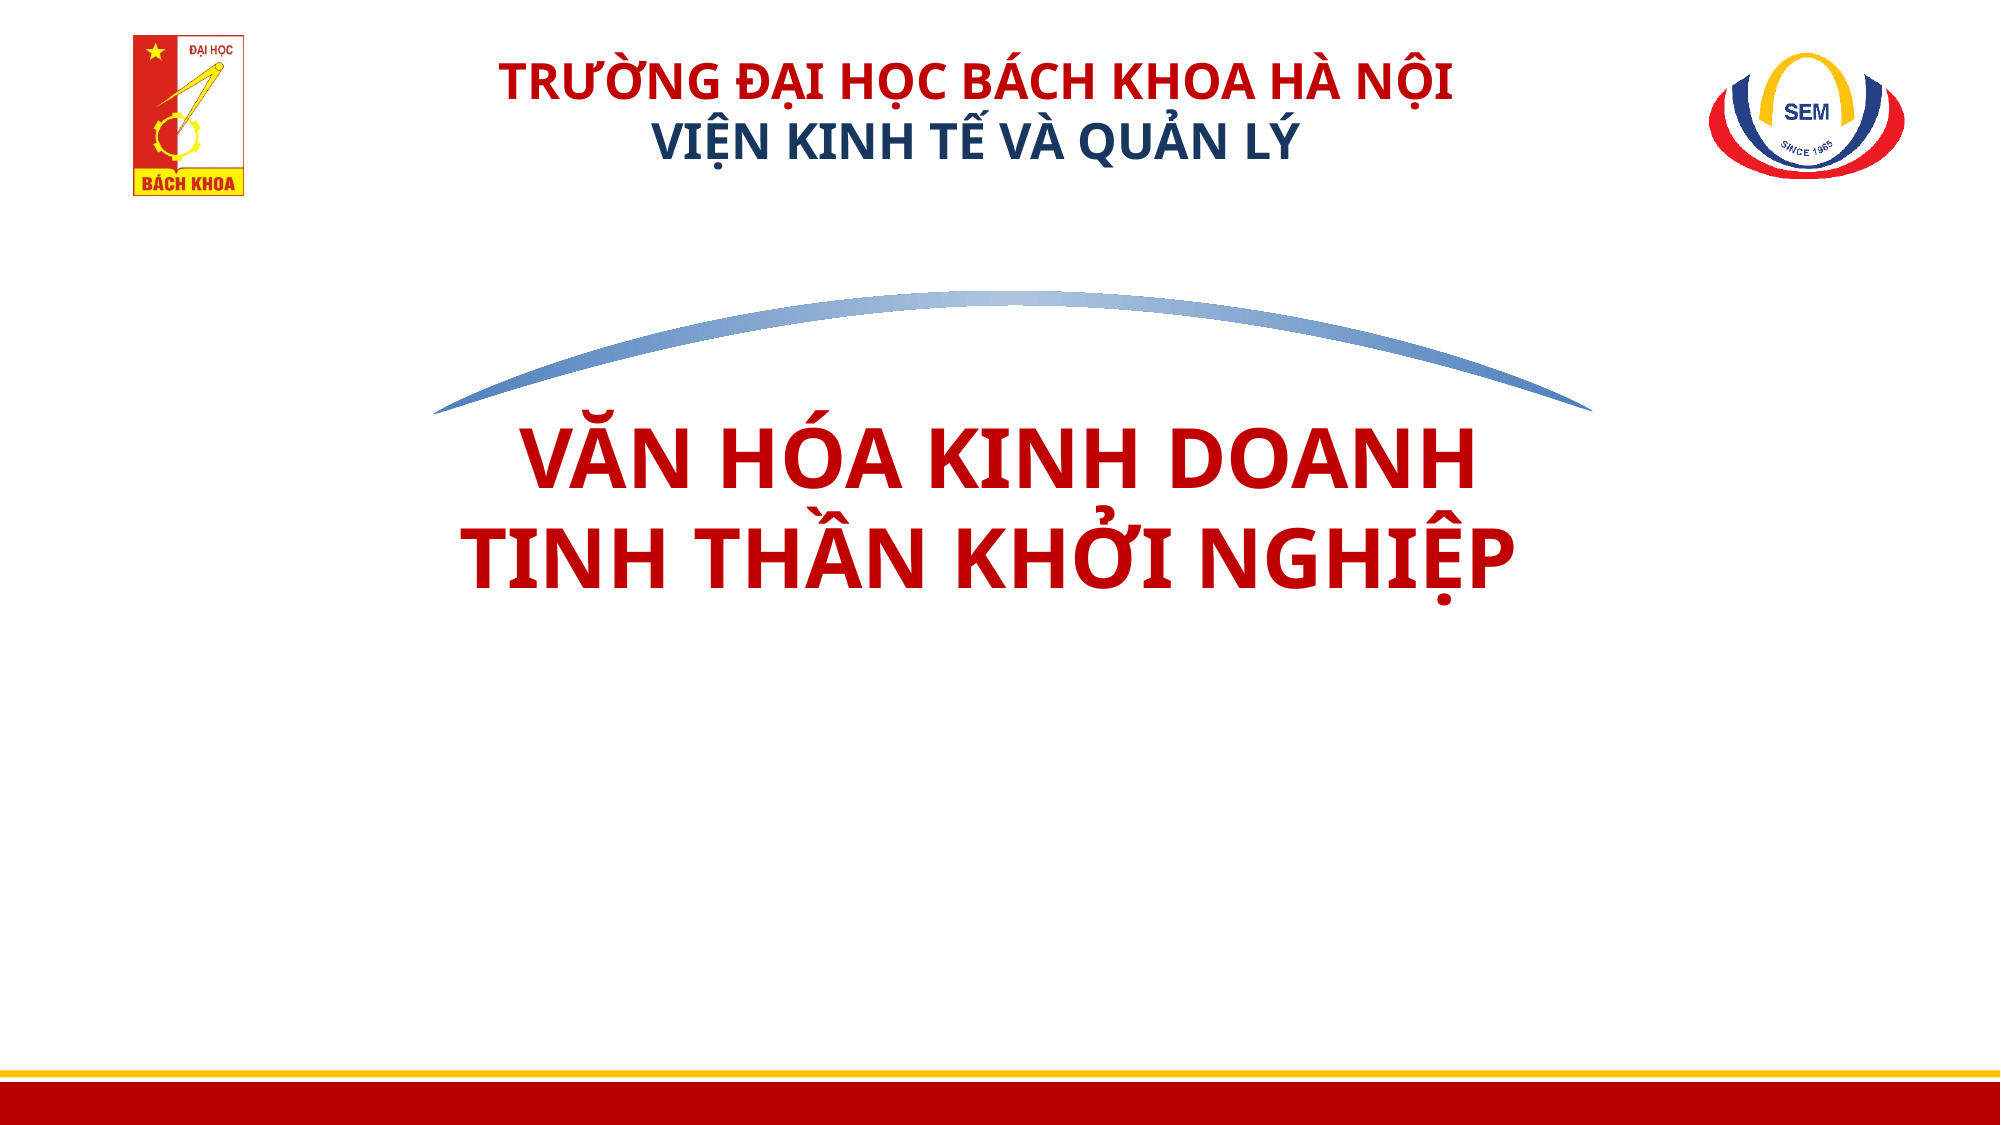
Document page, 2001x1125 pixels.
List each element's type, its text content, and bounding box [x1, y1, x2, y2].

title VĂN HÓA KINH DOANH TINH THẦN KHỞI NGHIỆP [0, 212, 2000, 799]
picture [1685, 25, 1928, 206]
picture [133, 35, 244, 196]
text_box [433, 290, 1594, 415]
